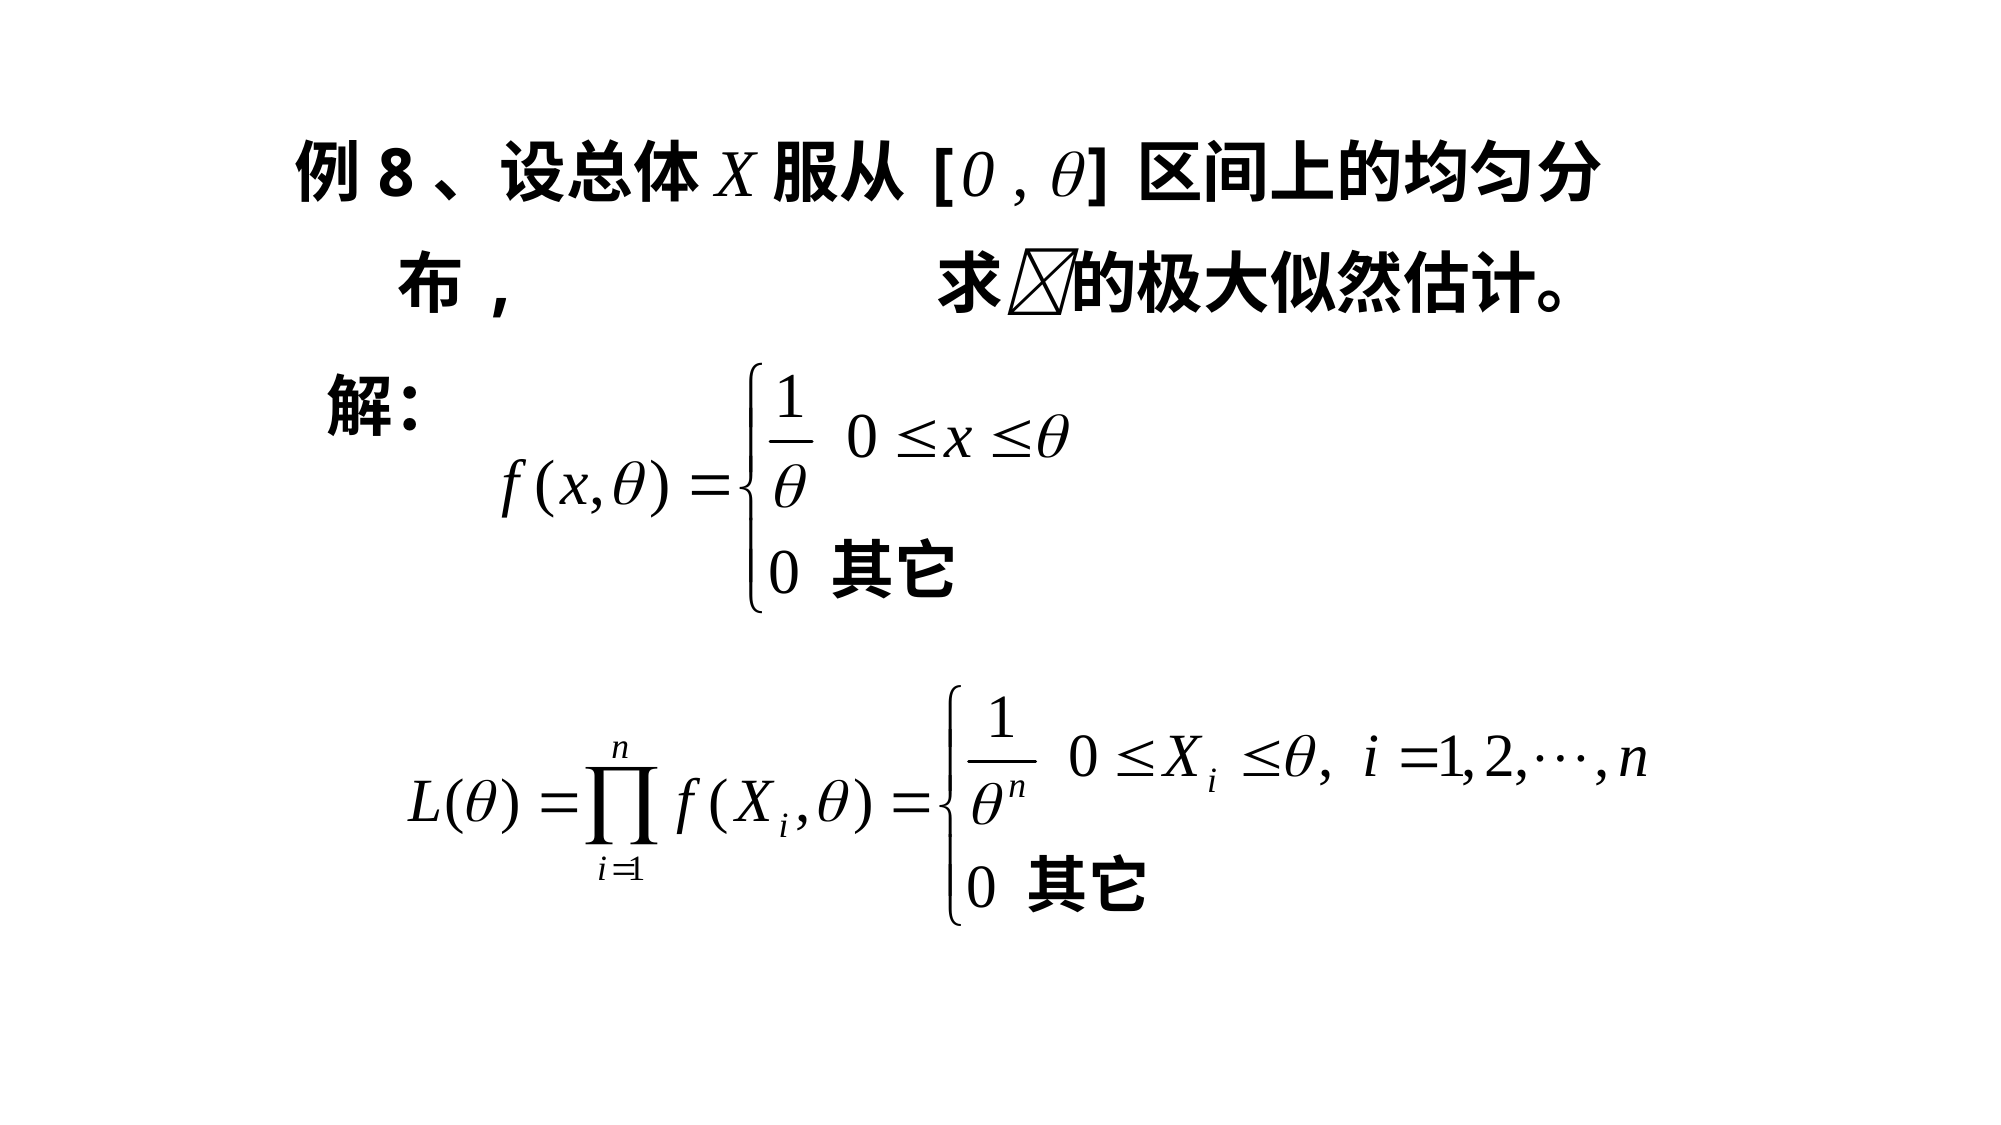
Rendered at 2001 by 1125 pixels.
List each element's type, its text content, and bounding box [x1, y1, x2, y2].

text_box 解： [312, 356, 474, 451]
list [479, 349, 1083, 628]
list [397, 672, 1662, 940]
text_box 例8、设总体X服从[0 , ]区间上的均匀分布, 求的极大似然估计。 [279, 90, 1674, 329]
